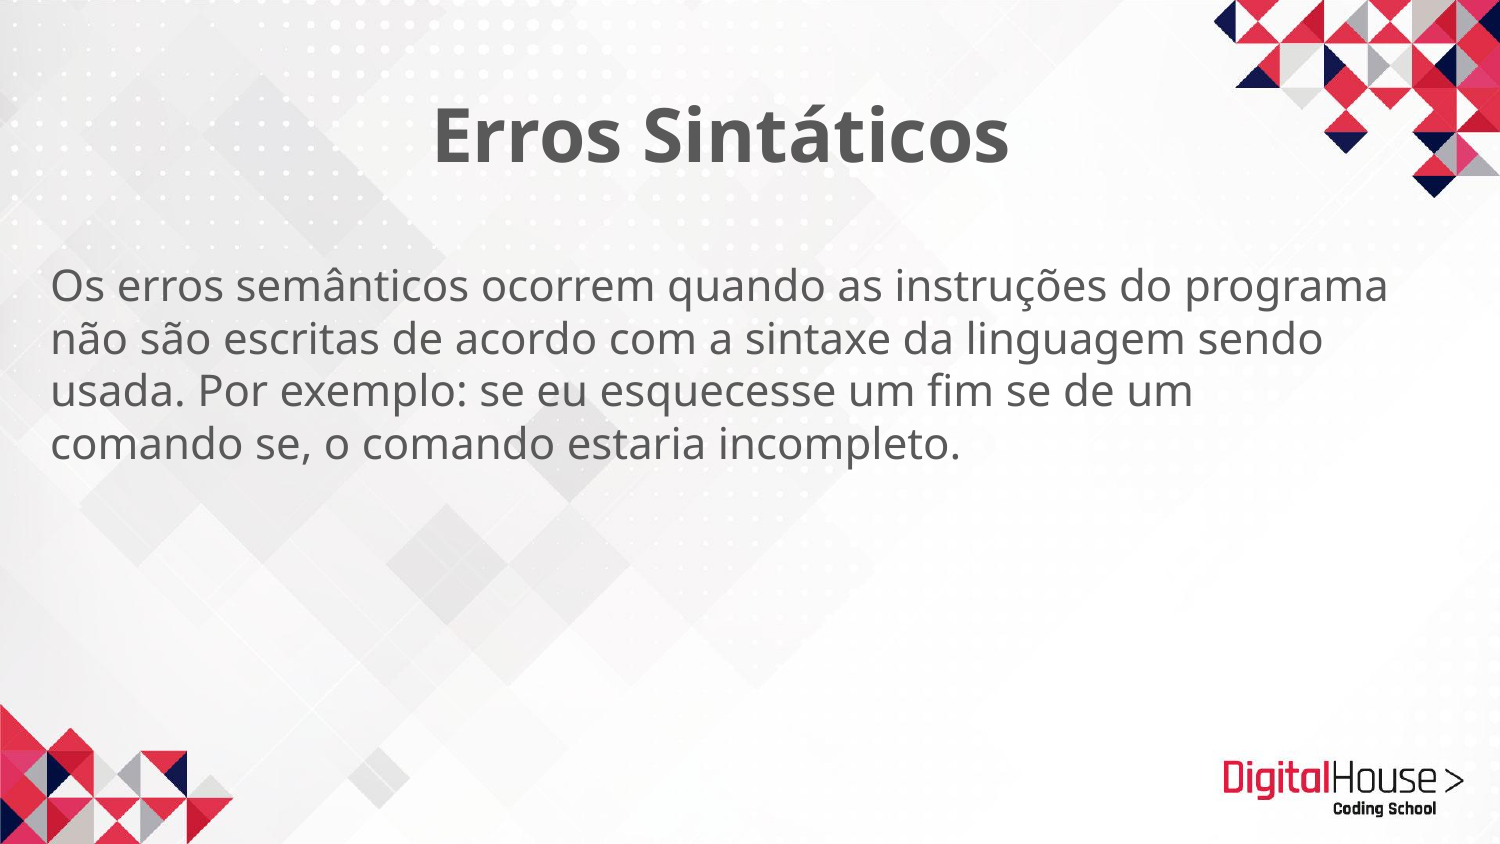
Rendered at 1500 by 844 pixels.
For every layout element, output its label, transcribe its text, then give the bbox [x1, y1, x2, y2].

text_box Erros Sintáticos Os erros semânticos ocorrem quando as instruções do programa não são escritas de acordo com a sintaxe da linguagem sendo usada. Por exemplo: se eu esquecesse um fim se de um comando se, o comando estaria incompleto. [35, 80, 1408, 528]
picture [0, 0, 1500, 844]
